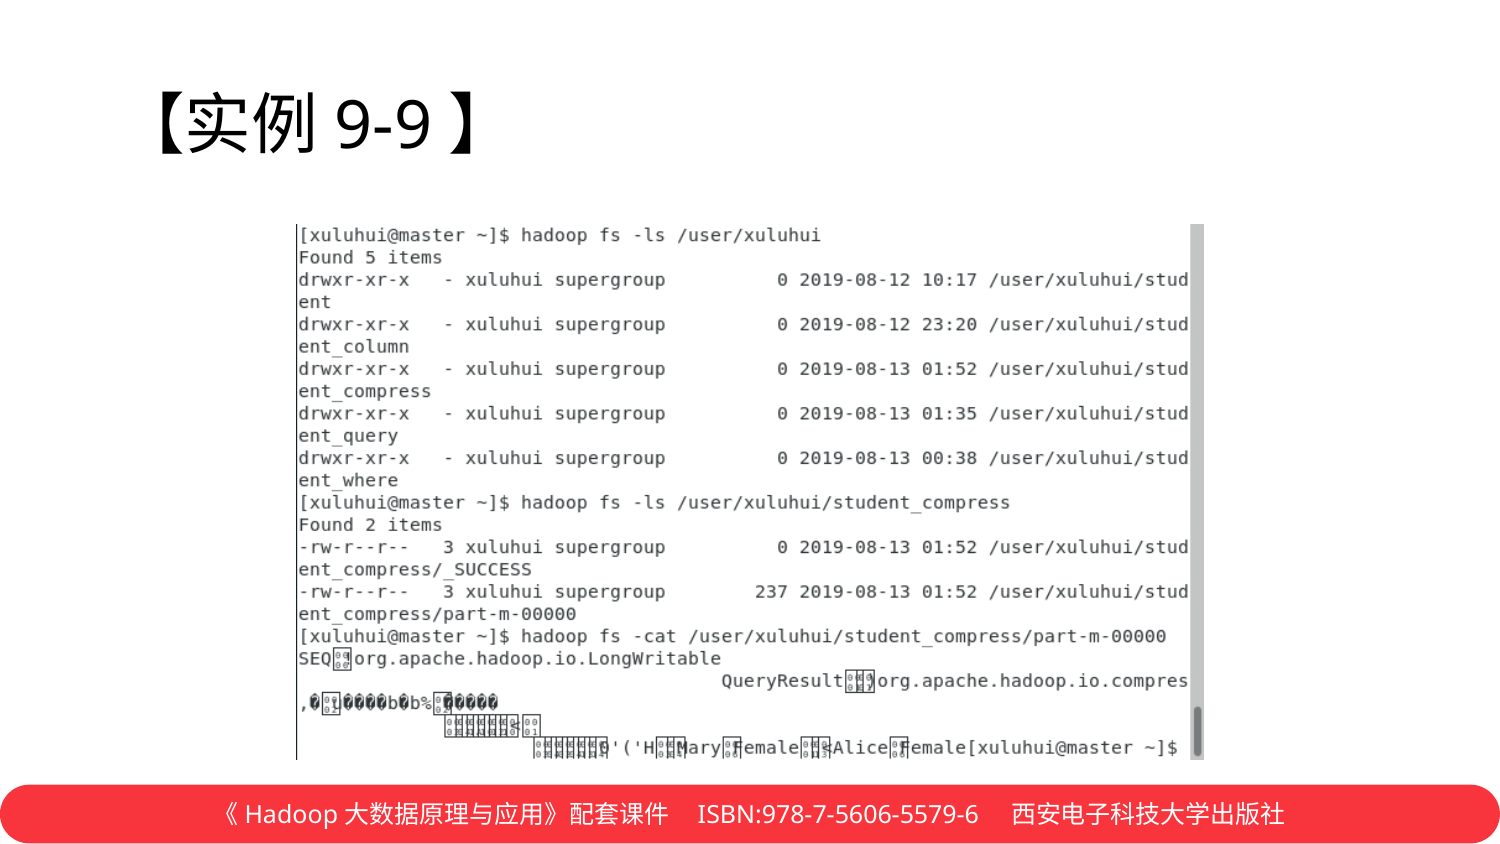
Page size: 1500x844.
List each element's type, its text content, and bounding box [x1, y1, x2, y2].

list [296, 224, 1204, 760]
title 【实例9-9】 [103, 44, 1397, 208]
